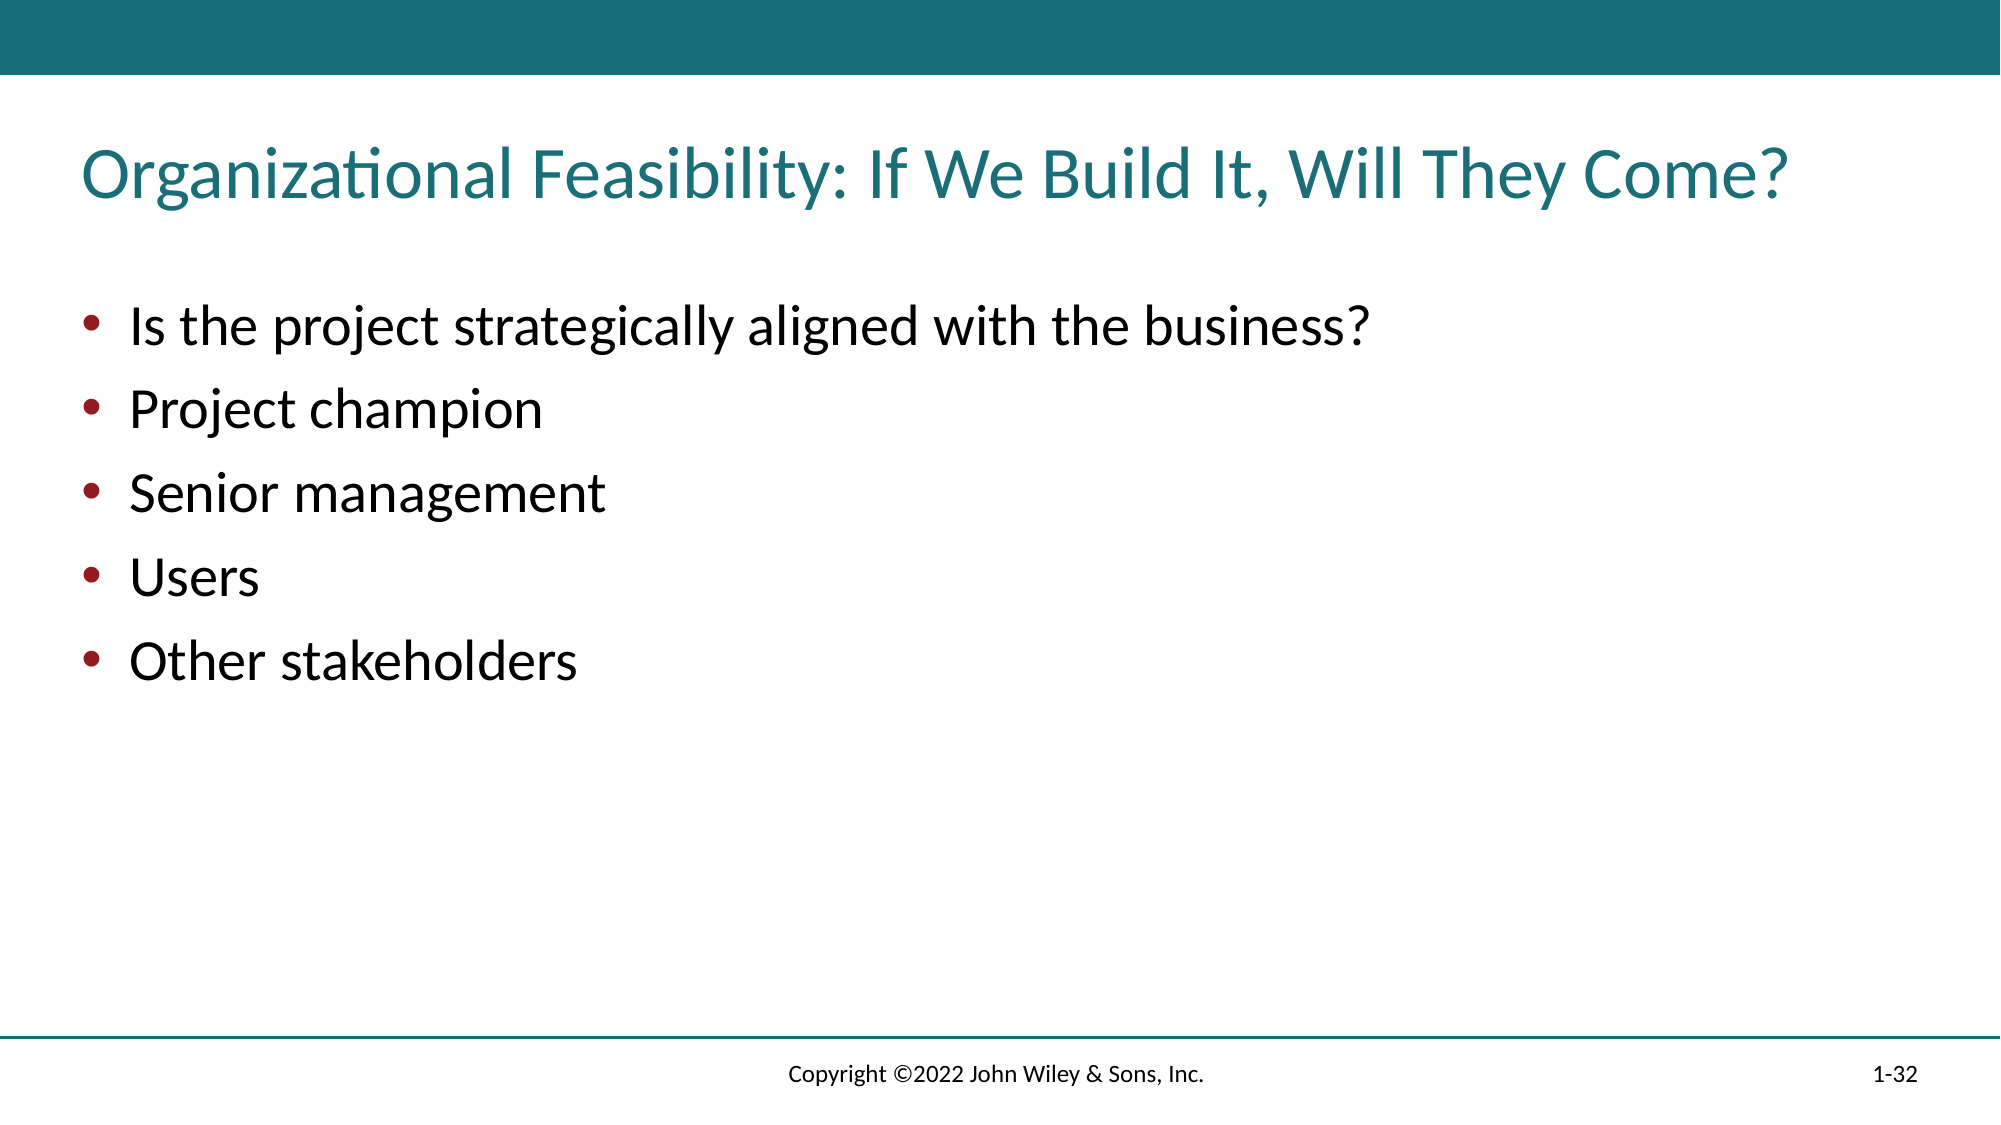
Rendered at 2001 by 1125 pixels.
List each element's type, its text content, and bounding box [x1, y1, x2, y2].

footer Copyright ©2022 John Wiley & Sons, Inc. [662, 1042, 1338, 1103]
slide_number 1-32 [1412, 1042, 1934, 1103]
title Organizational Feasibility: If We Build It, Will They Come? [66, 127, 1934, 287]
list Is the project strategically aligned with the business? Project champion Senior management Users Other stakeholders [66, 287, 1934, 1025]
